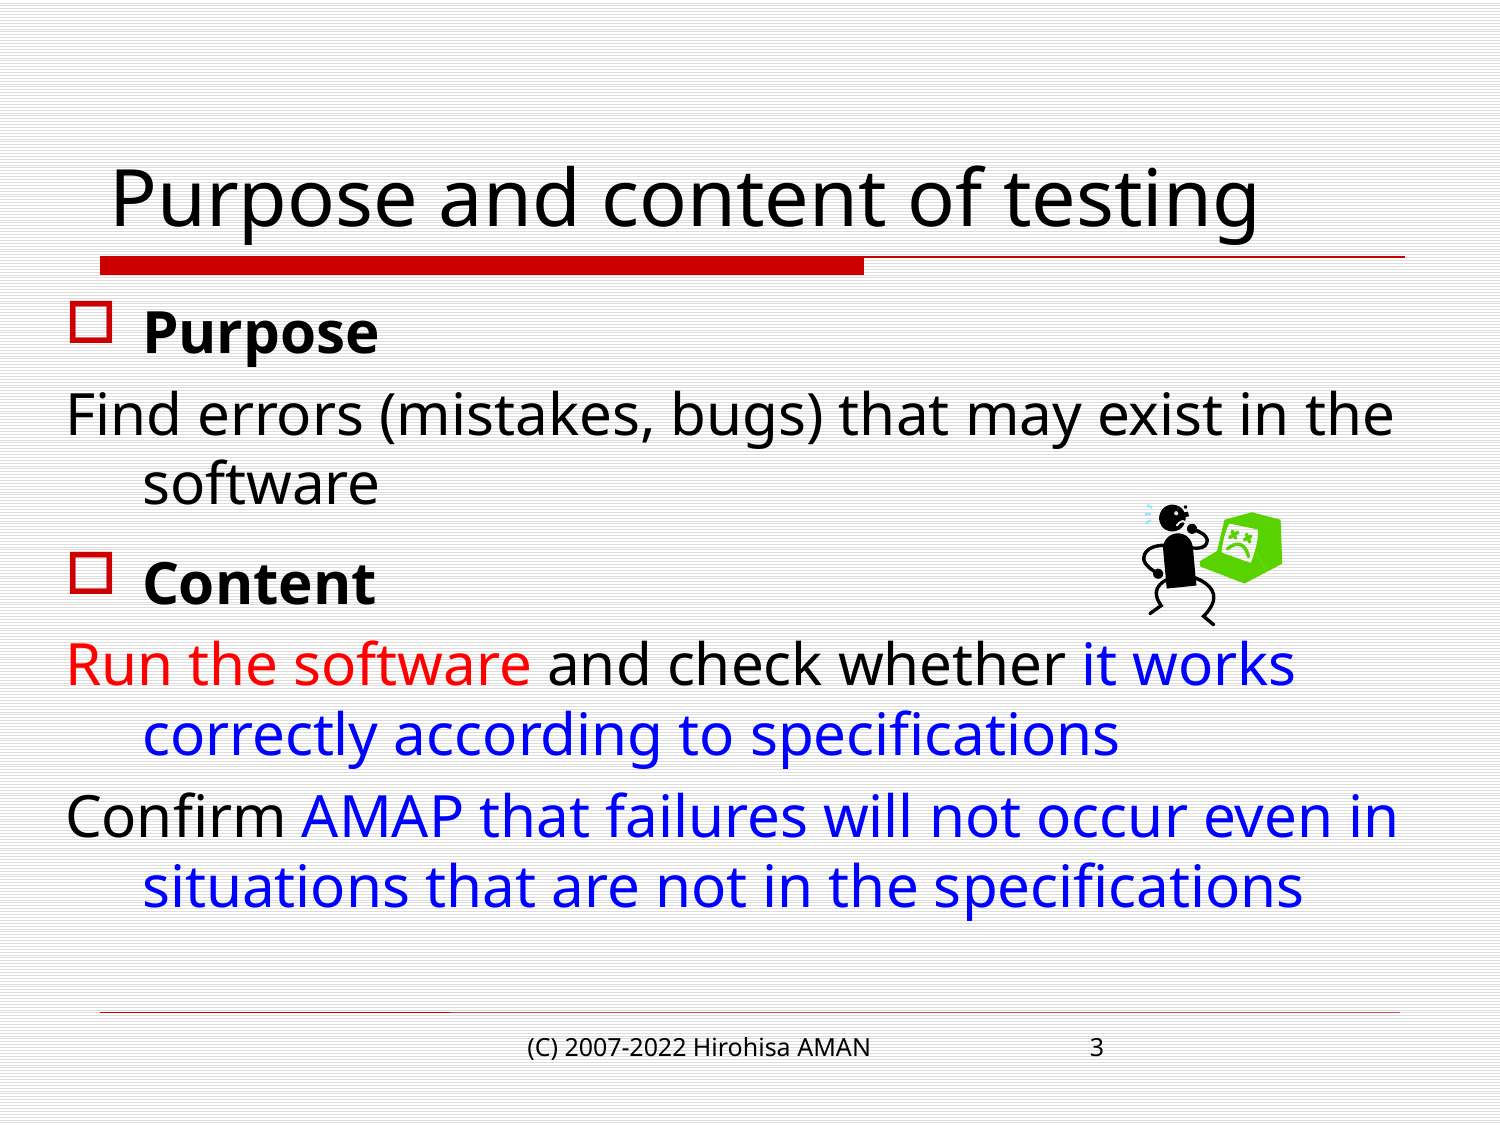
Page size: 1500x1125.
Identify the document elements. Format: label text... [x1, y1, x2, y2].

list Purpose Find errors (mistakes, bugs) that may exist in the software Content Run the software and check whether it works correctly according to specifications Confirm AMAP that failures will not occur even in situations that are not in the specifications [49, 287, 1500, 988]
title Purpose and content of testing [93, 49, 1407, 250]
picture [1141, 503, 1283, 627]
slide_number 3 [1074, 1024, 1401, 1103]
footer (C) 2007-2022 Hirohisa AMAN [512, 1024, 988, 1103]
